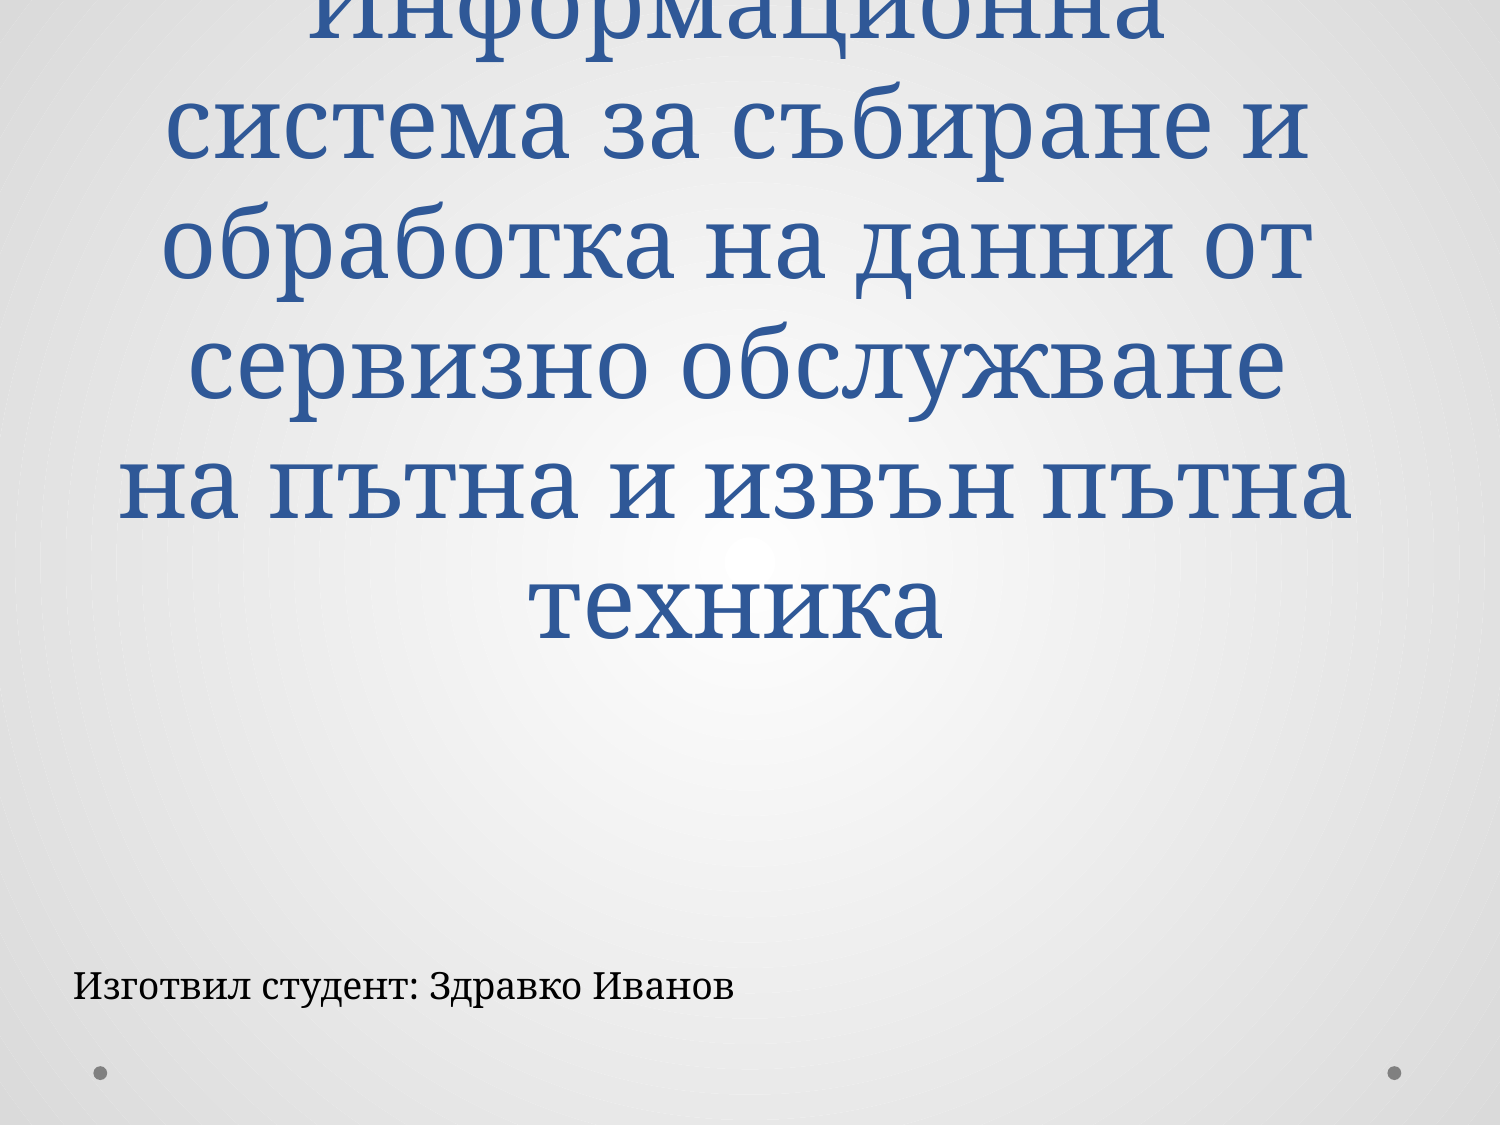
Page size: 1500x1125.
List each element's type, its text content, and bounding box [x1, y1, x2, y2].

title Информационна система за събиране и обработка на данни от сервизно обслужване на пътна и извън пътна техника [99, 425, 1375, 667]
text_box Изготвил студент: Здравко Иванов [58, 955, 751, 1015]
